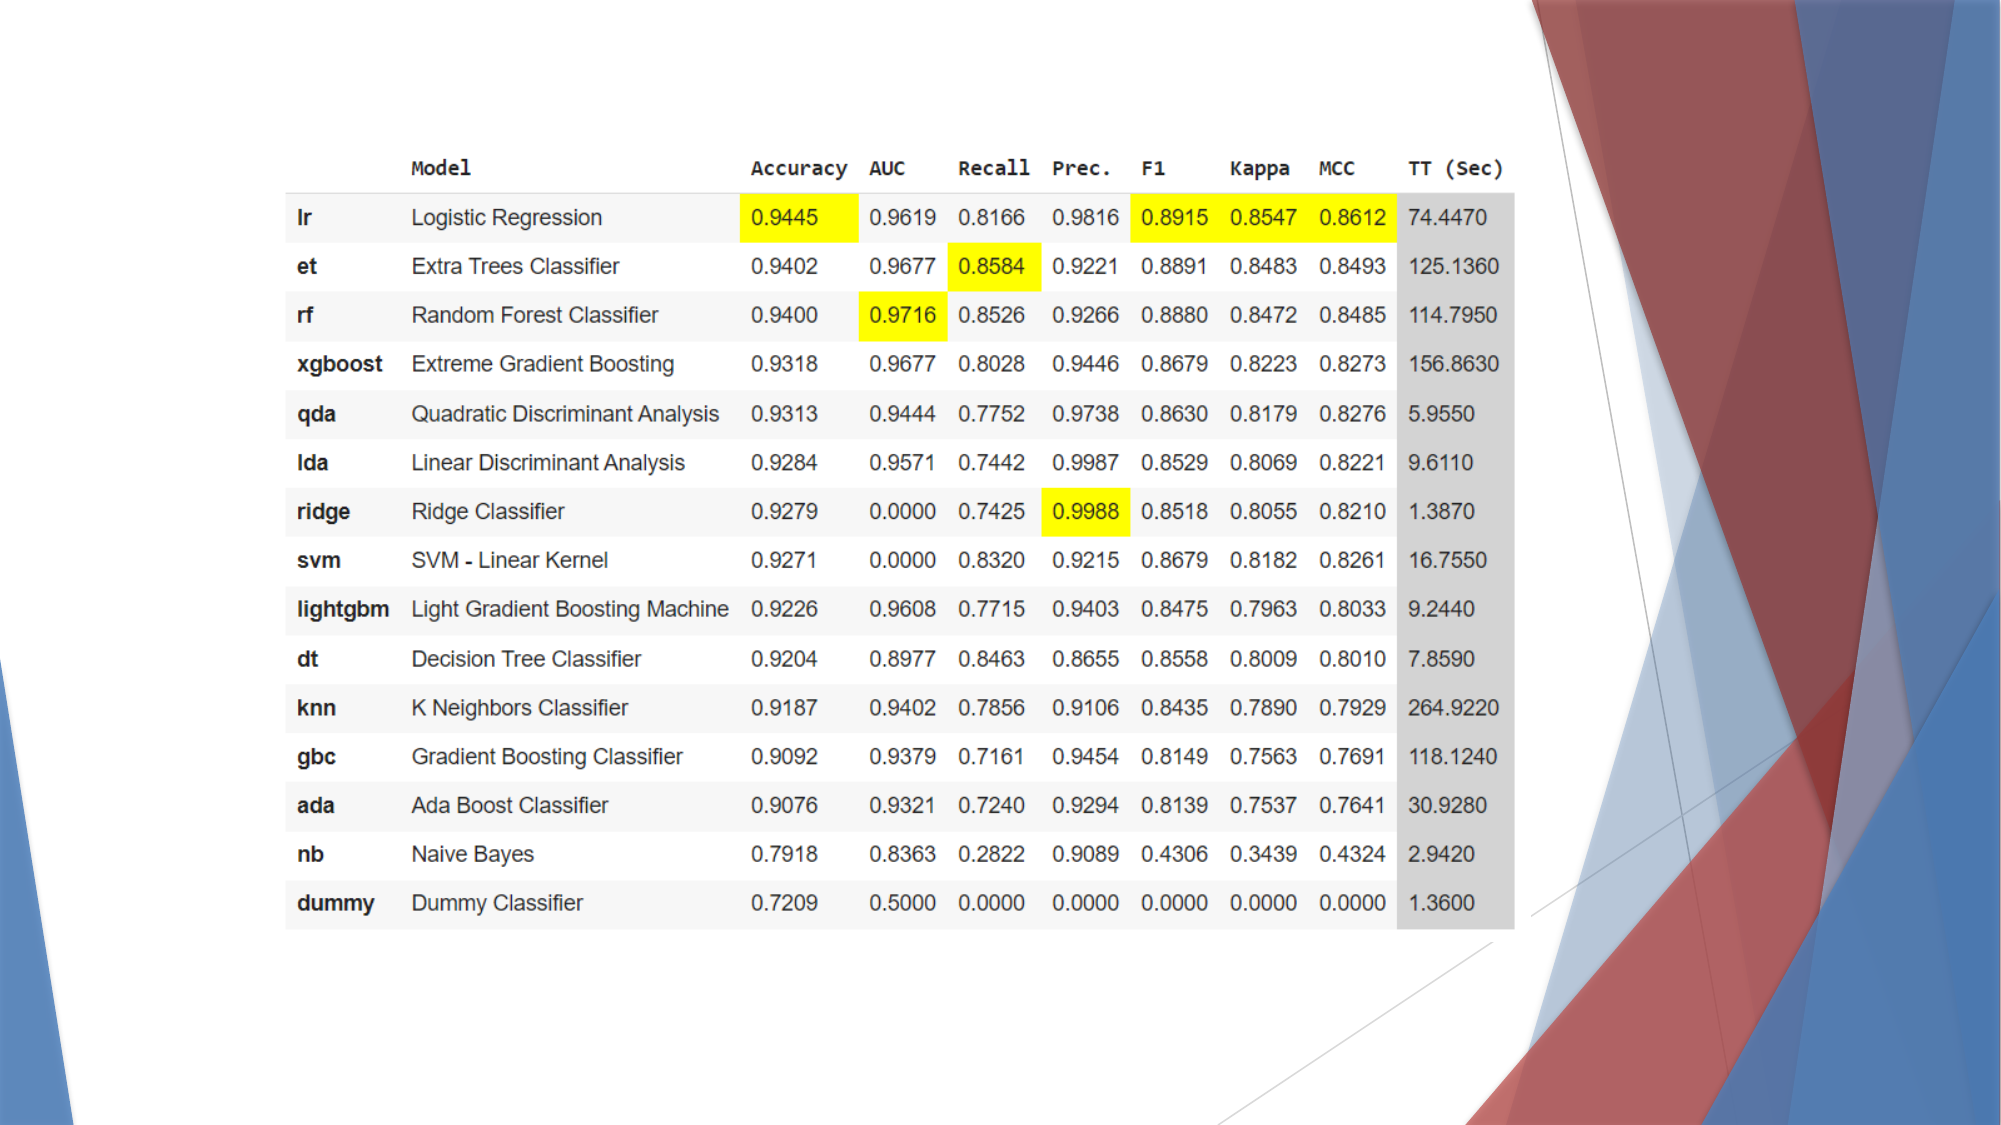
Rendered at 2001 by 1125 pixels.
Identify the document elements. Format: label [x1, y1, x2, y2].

picture [271, 138, 1531, 943]
